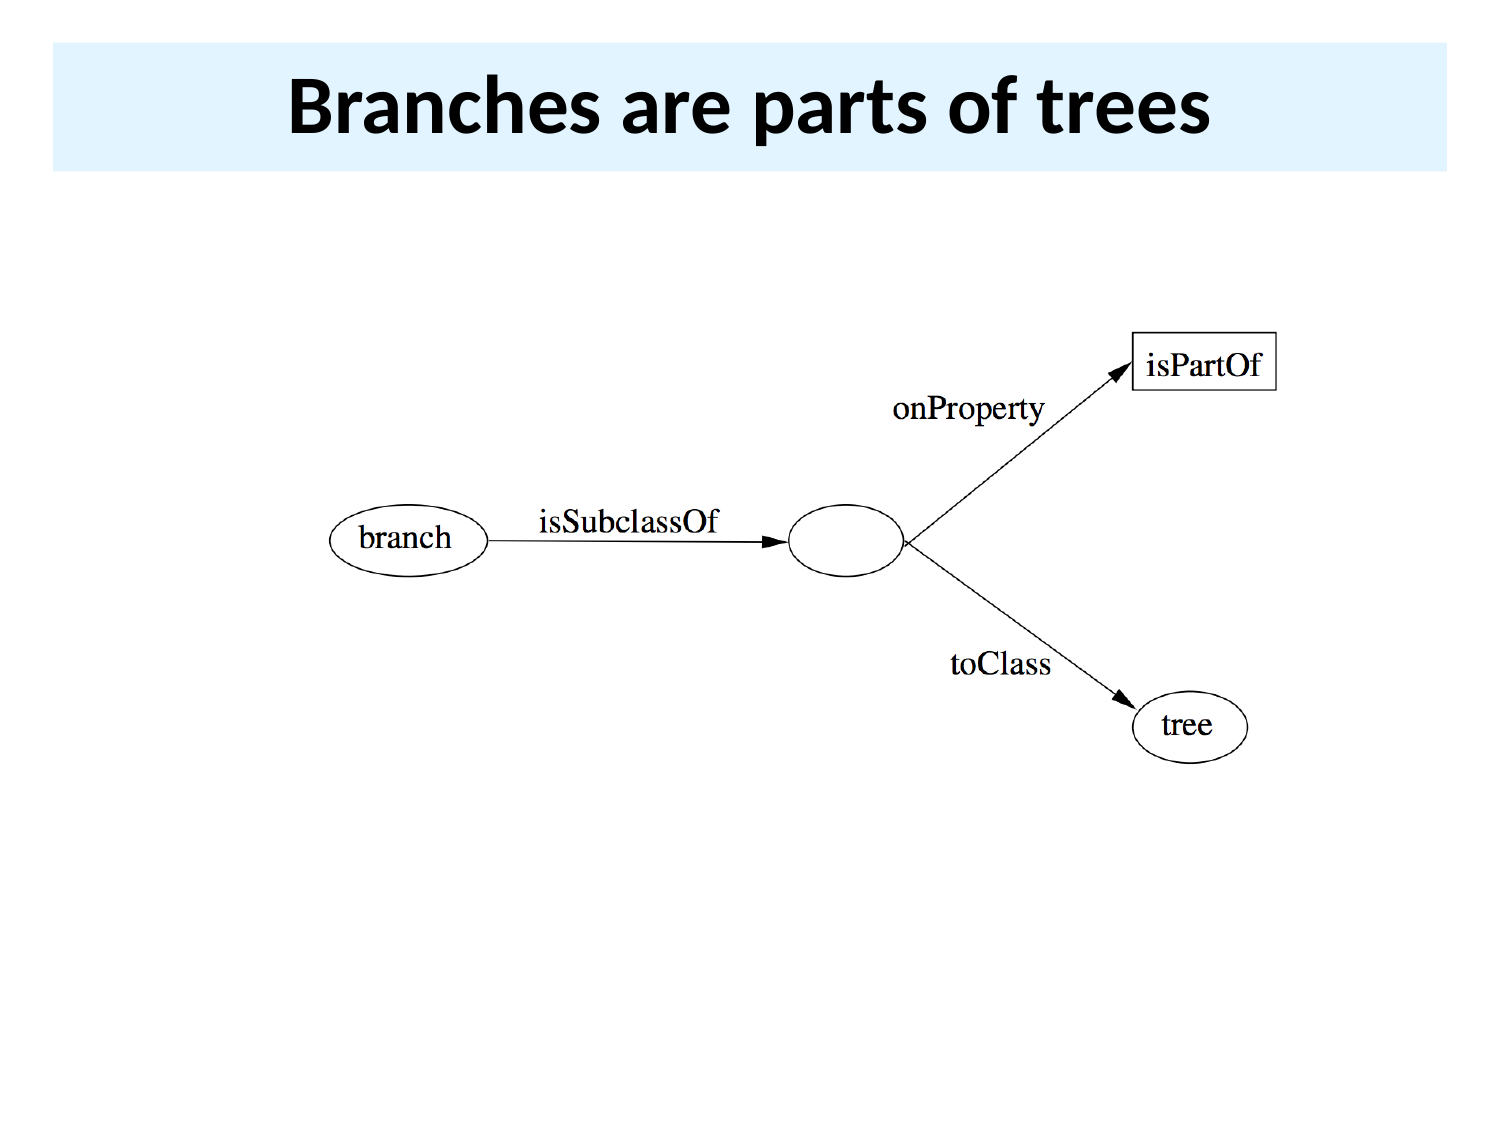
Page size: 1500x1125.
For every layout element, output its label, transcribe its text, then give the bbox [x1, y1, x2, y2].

title Branches are parts of trees [53, 42, 1447, 172]
picture [135, 290, 1380, 798]
